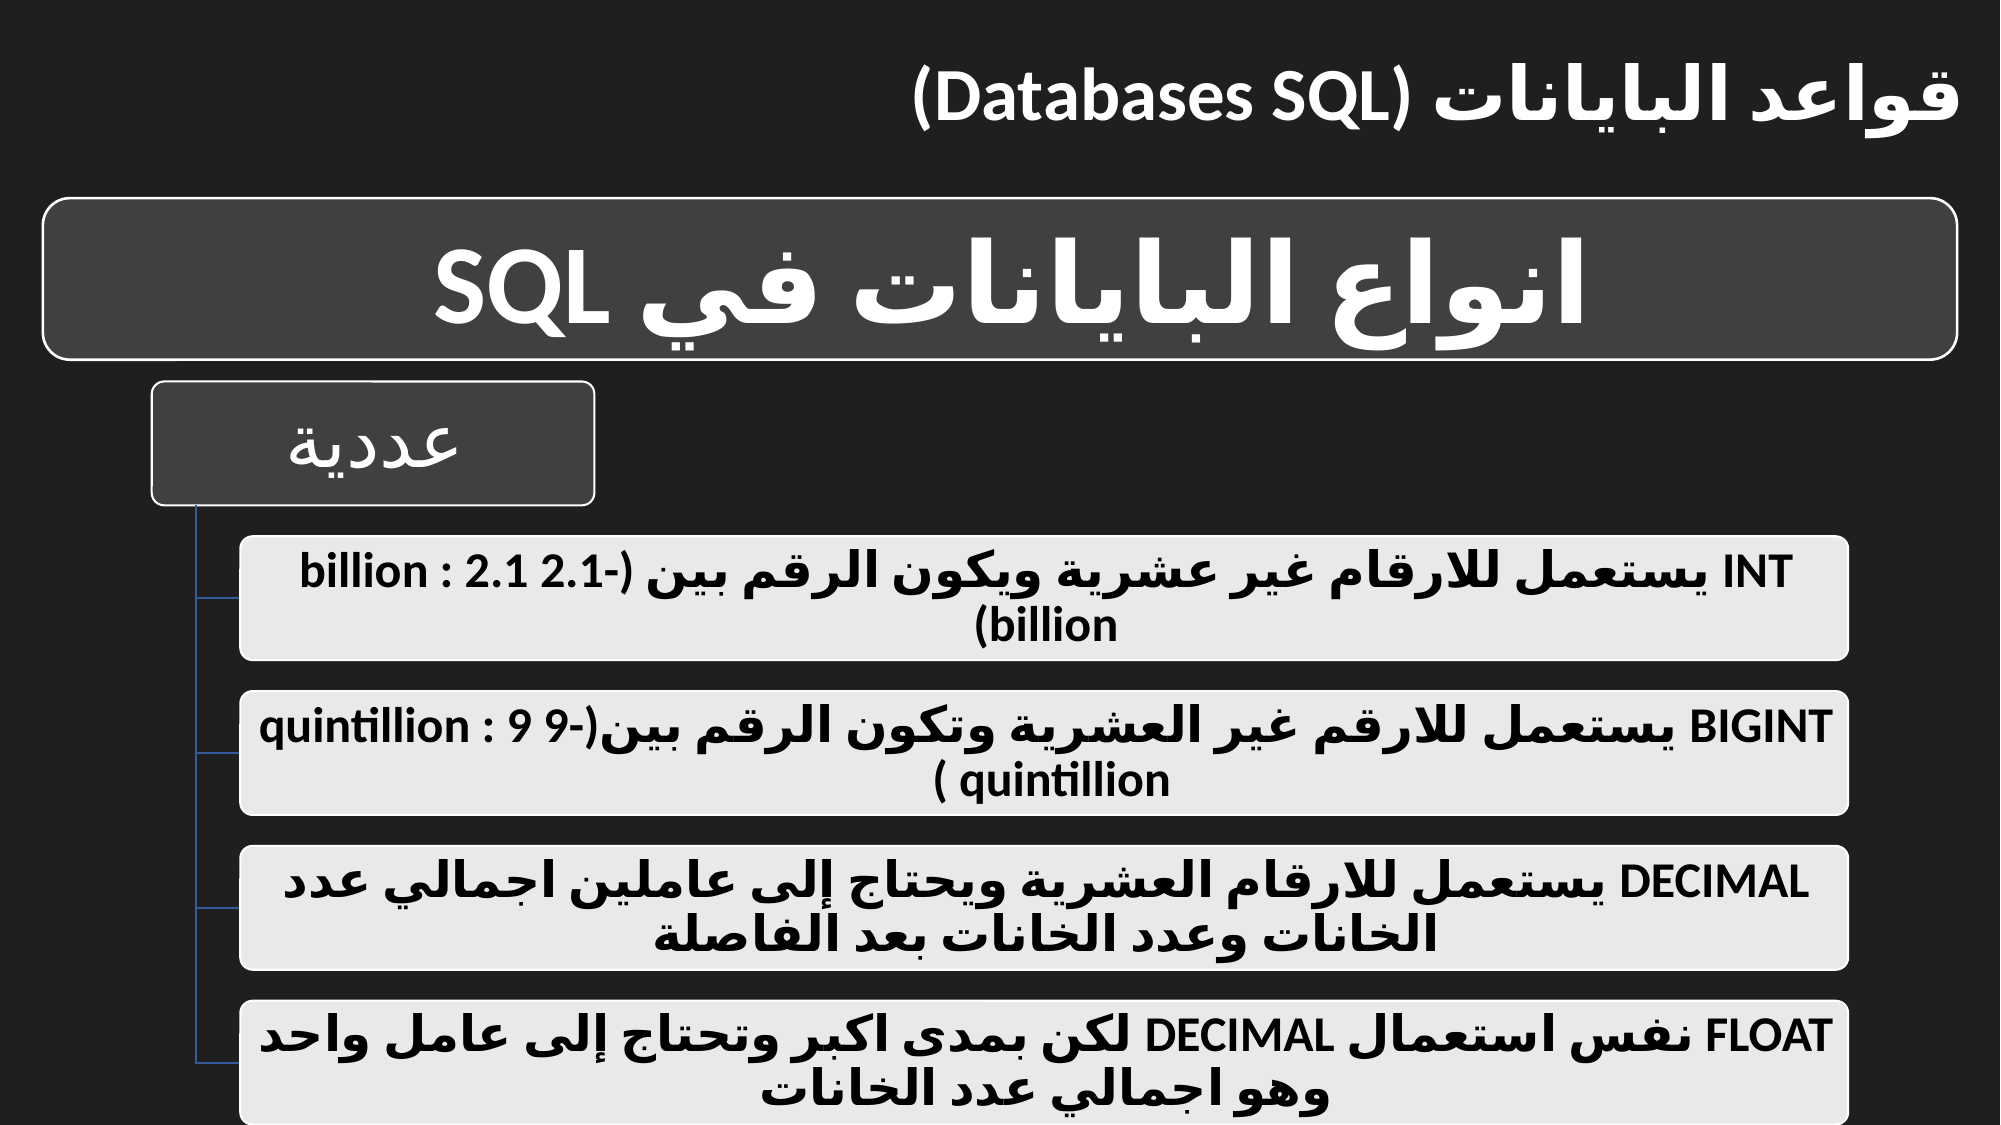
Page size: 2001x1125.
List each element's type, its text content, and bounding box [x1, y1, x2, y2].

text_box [42, 381, 1958, 1125]
text_box انواع البايانات في SQL [41, 196, 1959, 362]
title قواعد البايانات (Databases SQL) [367, 15, 1981, 177]
